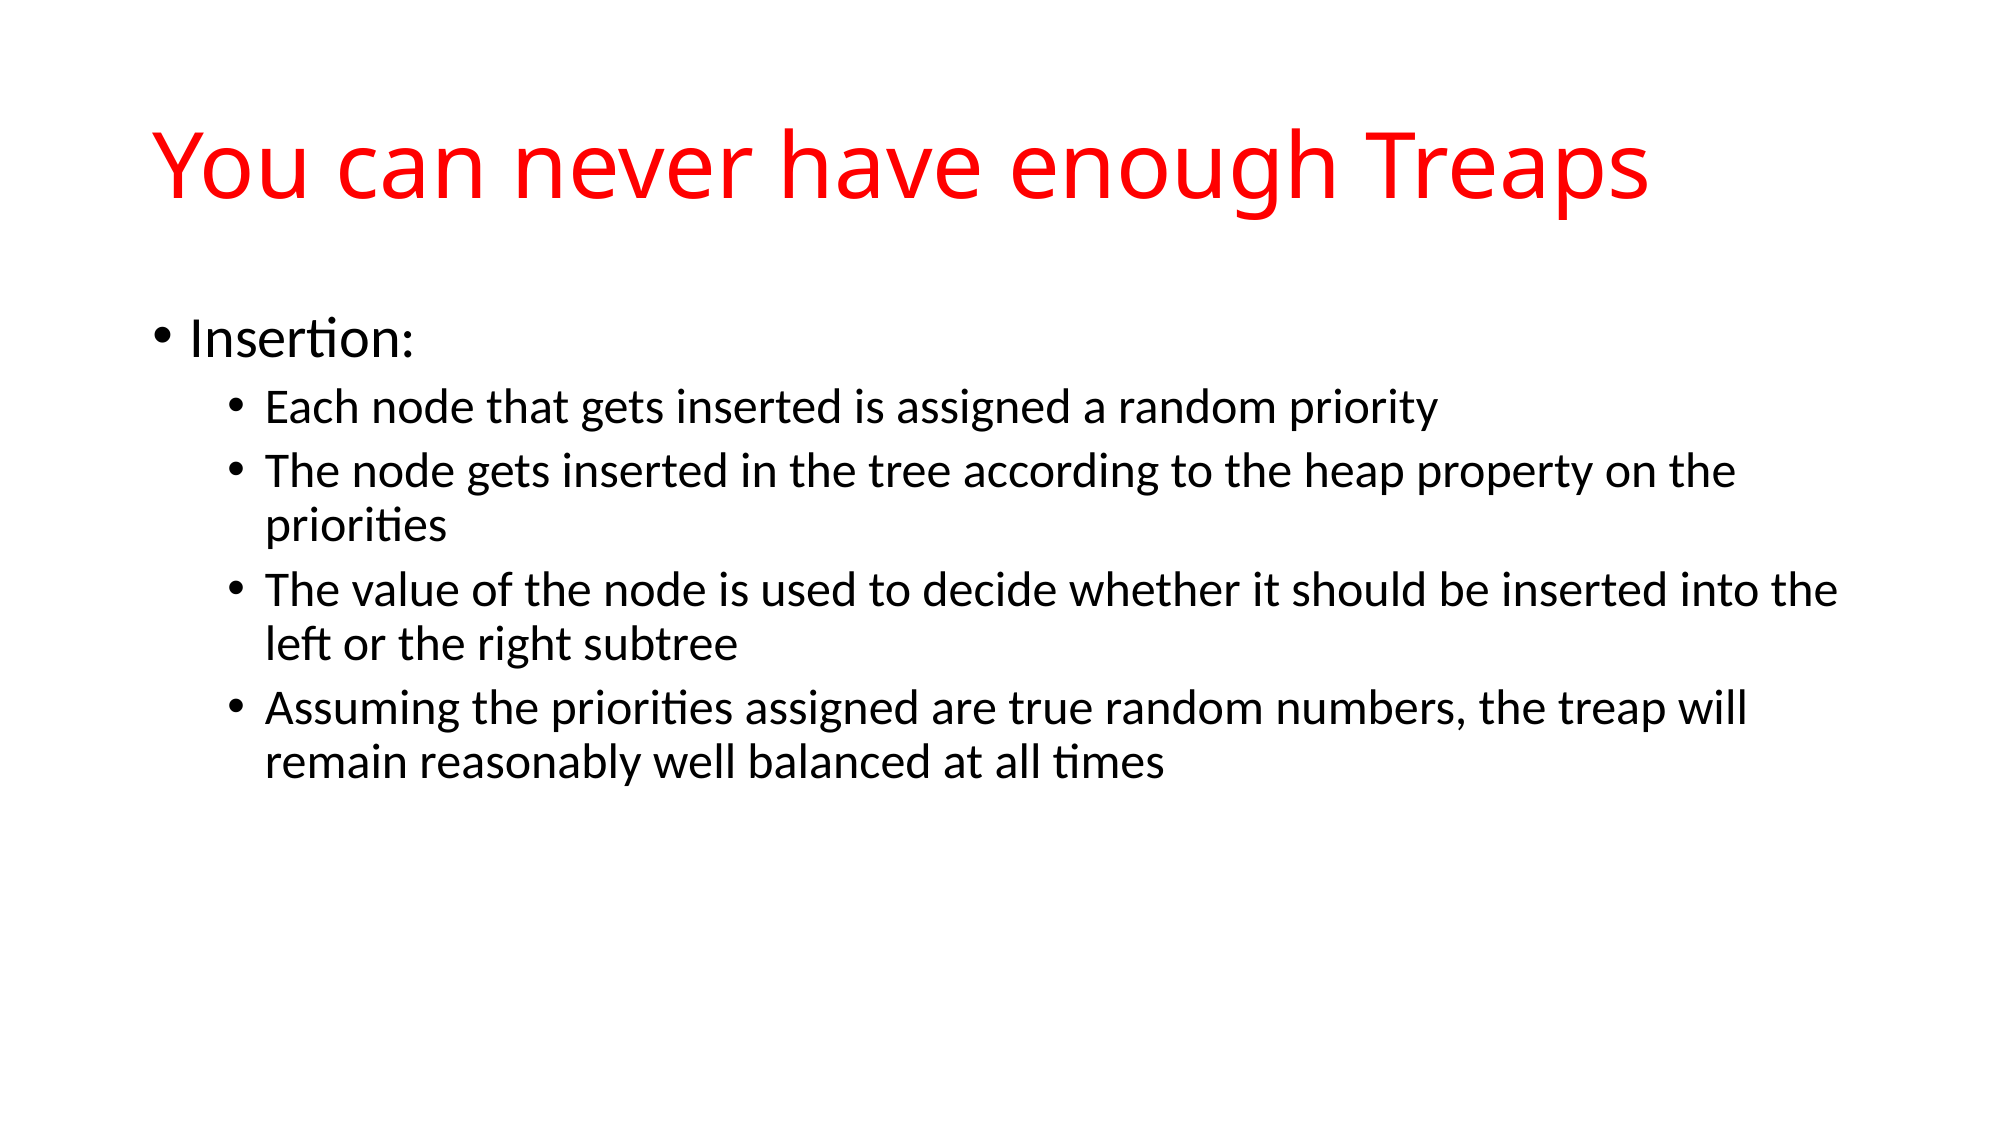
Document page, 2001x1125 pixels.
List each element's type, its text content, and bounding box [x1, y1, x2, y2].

title You can never have enough Treaps [137, 59, 1863, 278]
list Insertion: Each node that gets inserted is assigned a random priority The node gets inserted in the tree according to the heap property on the priorities The value of the node is used to decide whether it should be inserted into the left or the right subtree Assuming the priorities assigned are true random numbers, the treap will remain reasonably well balanced at all times [137, 299, 1863, 1014]
